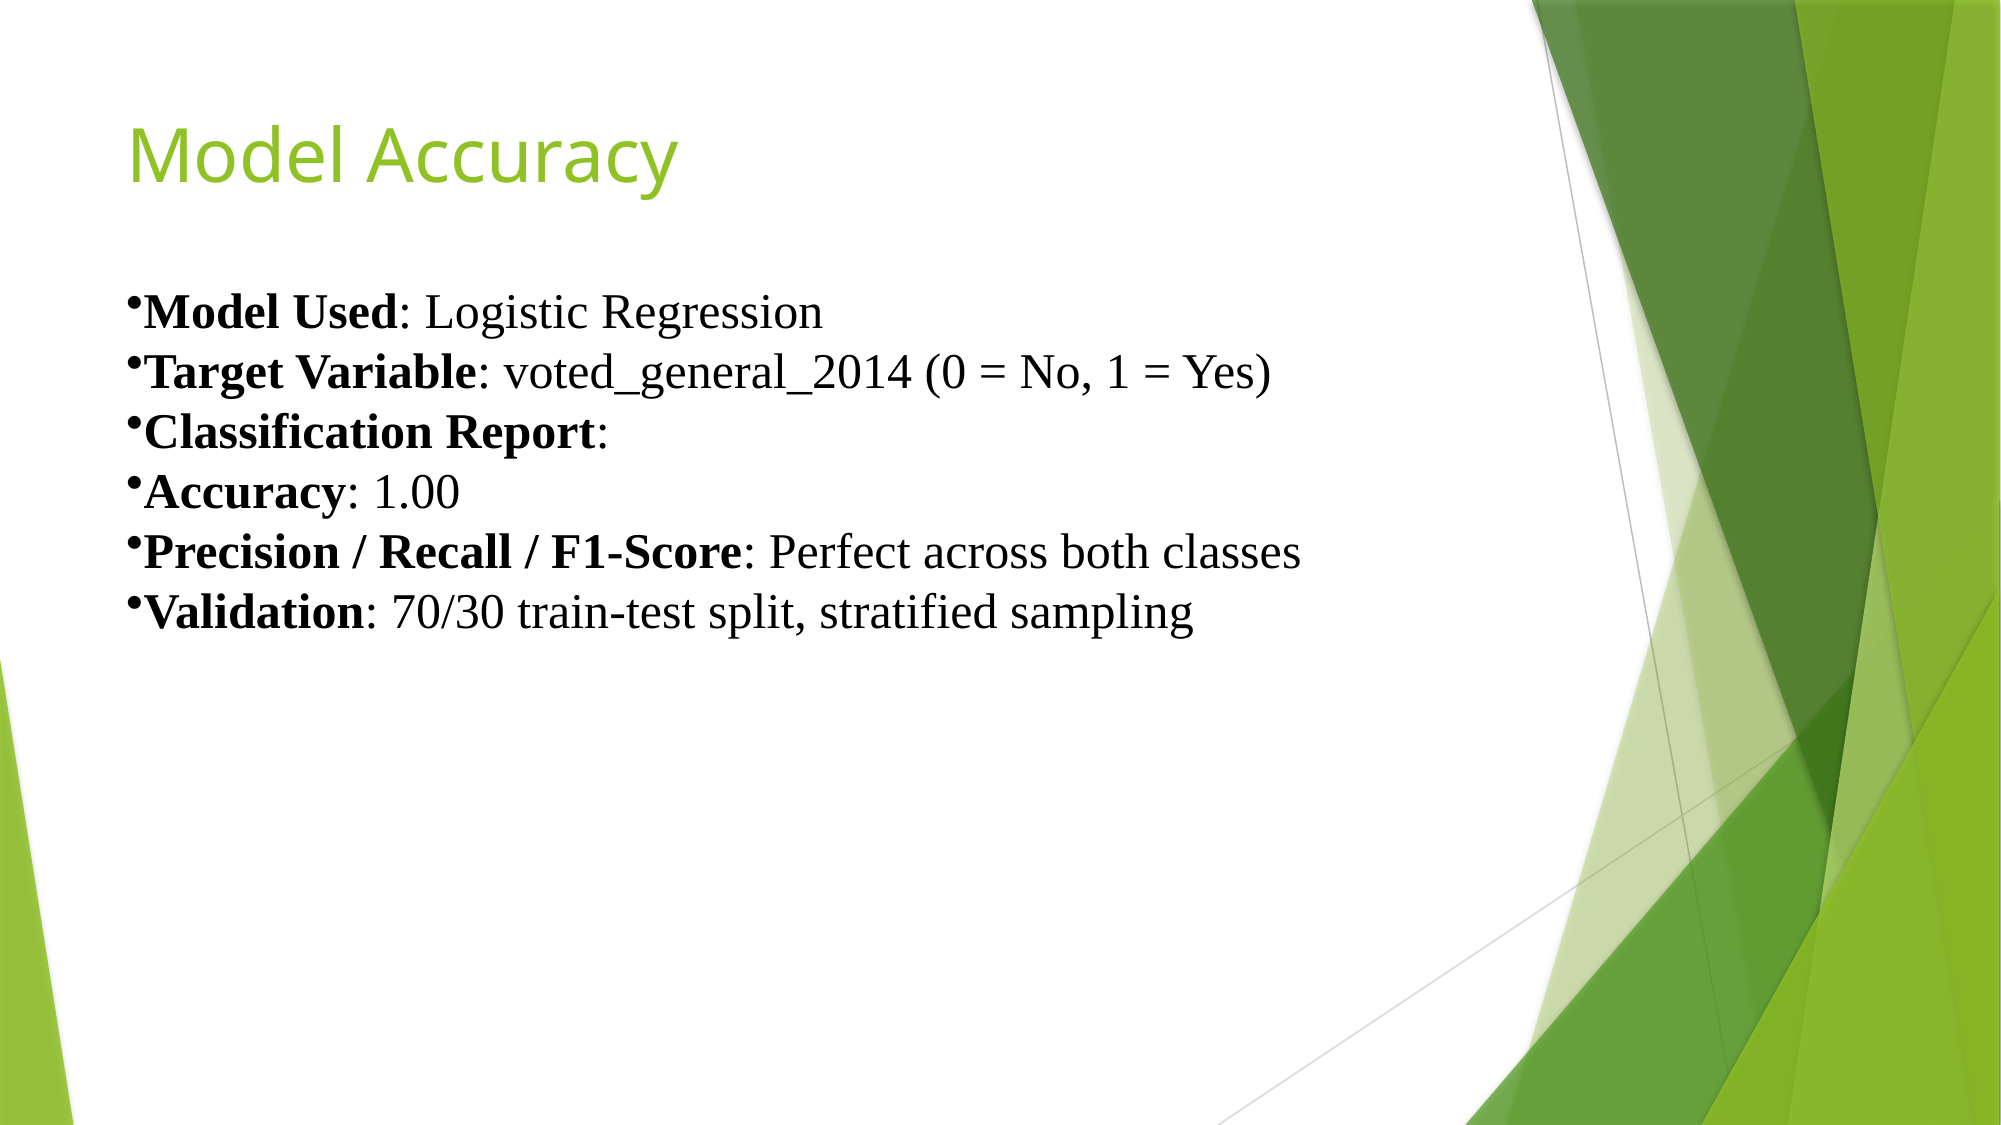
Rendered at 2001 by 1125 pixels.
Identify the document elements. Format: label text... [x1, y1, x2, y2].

list Model Used: Logistic Regression Target Variable: voted_general_2014 (0 = No, 1 = Yes) Classification Report: Accuracy: 1.00 Precision / Recall / F1-Score: Perfect across both classes Validation: 70/30 train-test split, stratified sampling [111, 132, 1326, 785]
title Model Accuracy [111, 99, 1522, 317]
